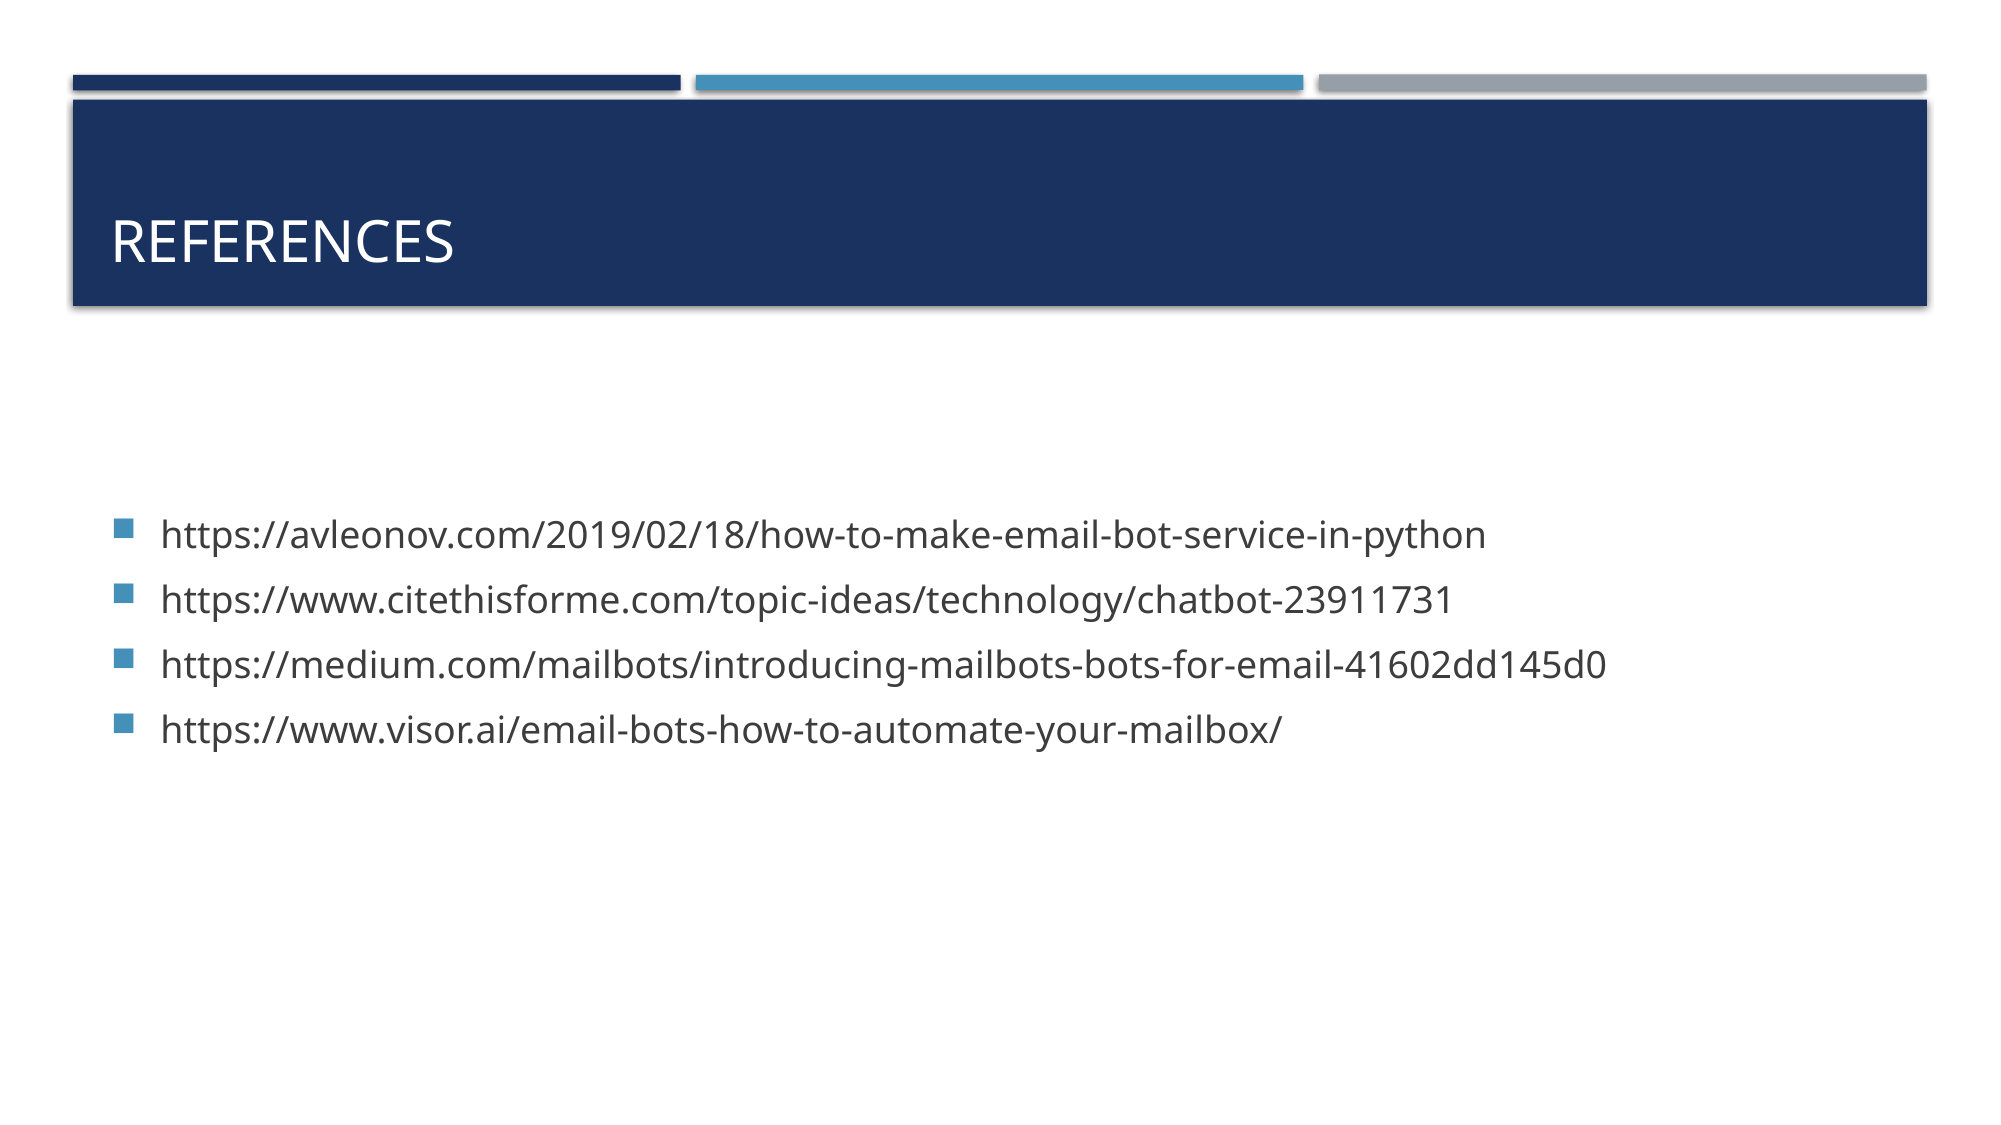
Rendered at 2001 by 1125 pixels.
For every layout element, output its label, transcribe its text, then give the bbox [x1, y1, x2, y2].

title references [95, 119, 1905, 282]
list https://avleonov.com/2019/02/18/how-to-make-email-bot-service-in-python https://www.citethisforme.com/topic-ideas/technology/chatbot-23911731 https://medium.com/mailbots/introducing-mailbots-bots-for-email-41602dd145d0 https://www.visor.ai/email-bots-how-to-automate-your-mailbox/ [95, 365, 1905, 962]
